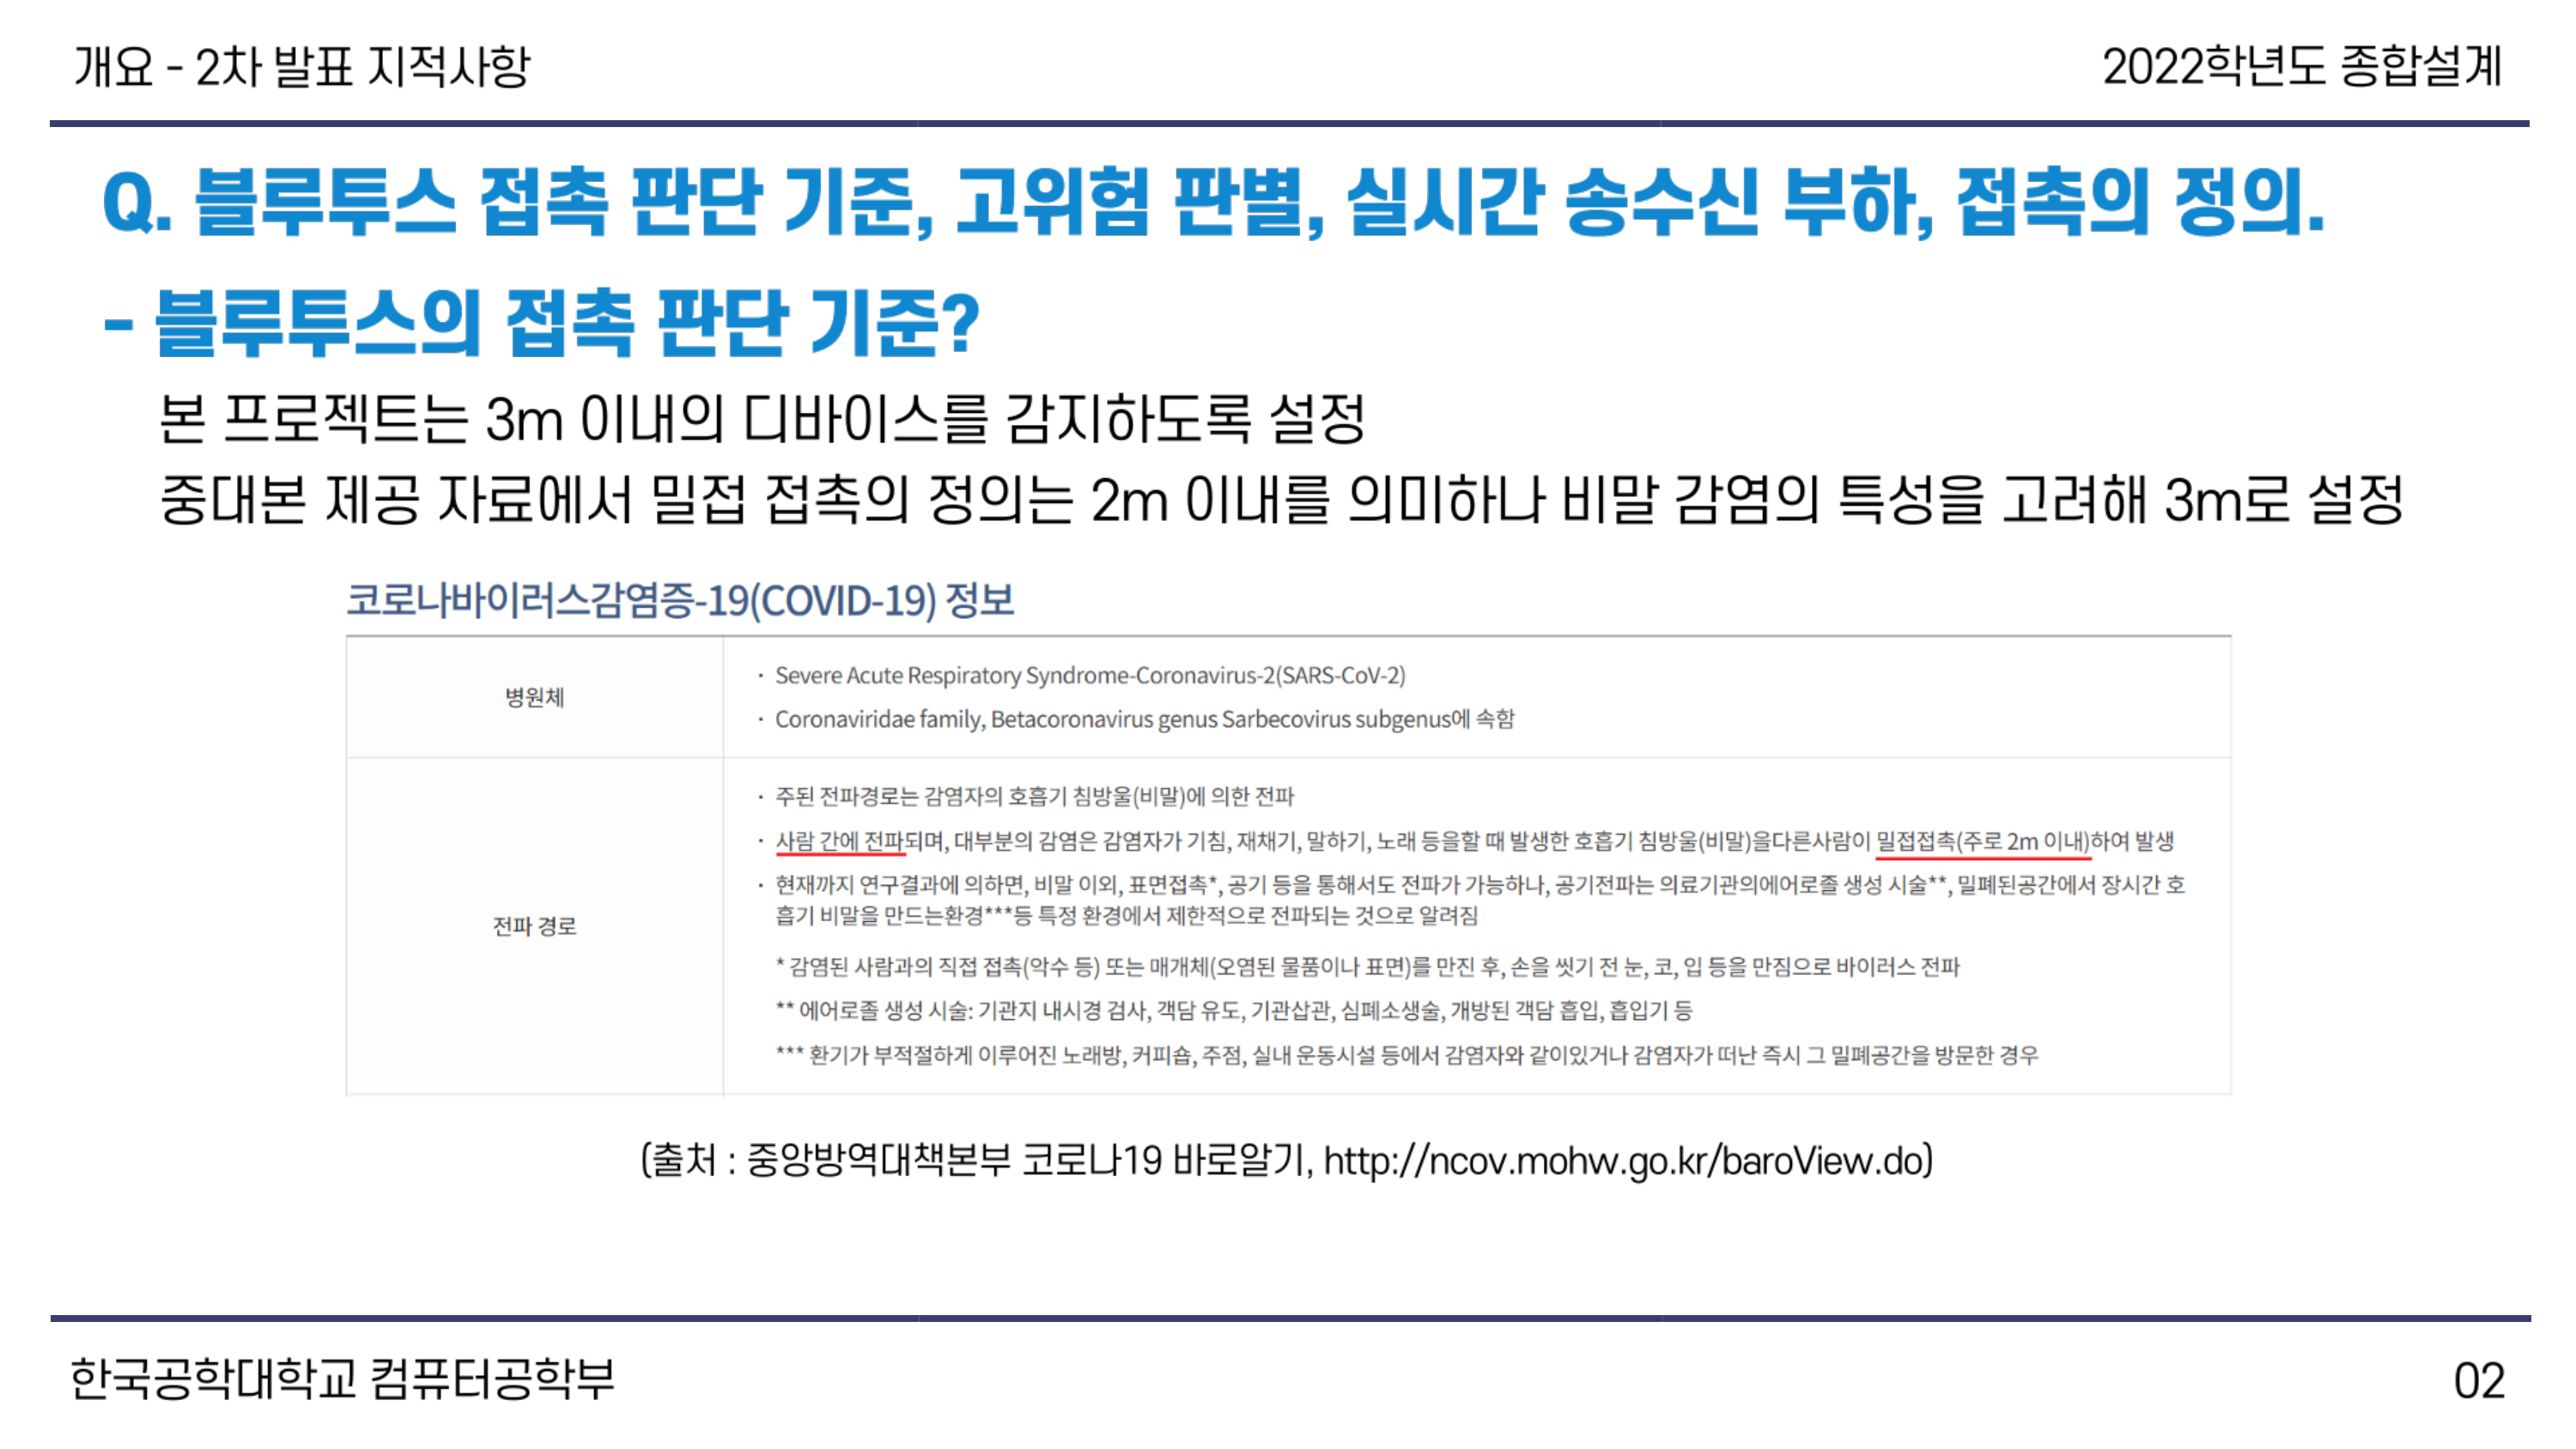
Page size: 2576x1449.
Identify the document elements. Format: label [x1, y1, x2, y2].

text_box [49, 120, 2530, 127]
text_box [336, 567, 2239, 1098]
text_box [51, 1315, 2531, 1322]
picture [63, 27, 2522, 110]
picture [63, 1341, 637, 1422]
picture [91, 141, 2428, 562]
picture [155, 1129, 1941, 1202]
picture [2446, 1342, 2526, 1431]
